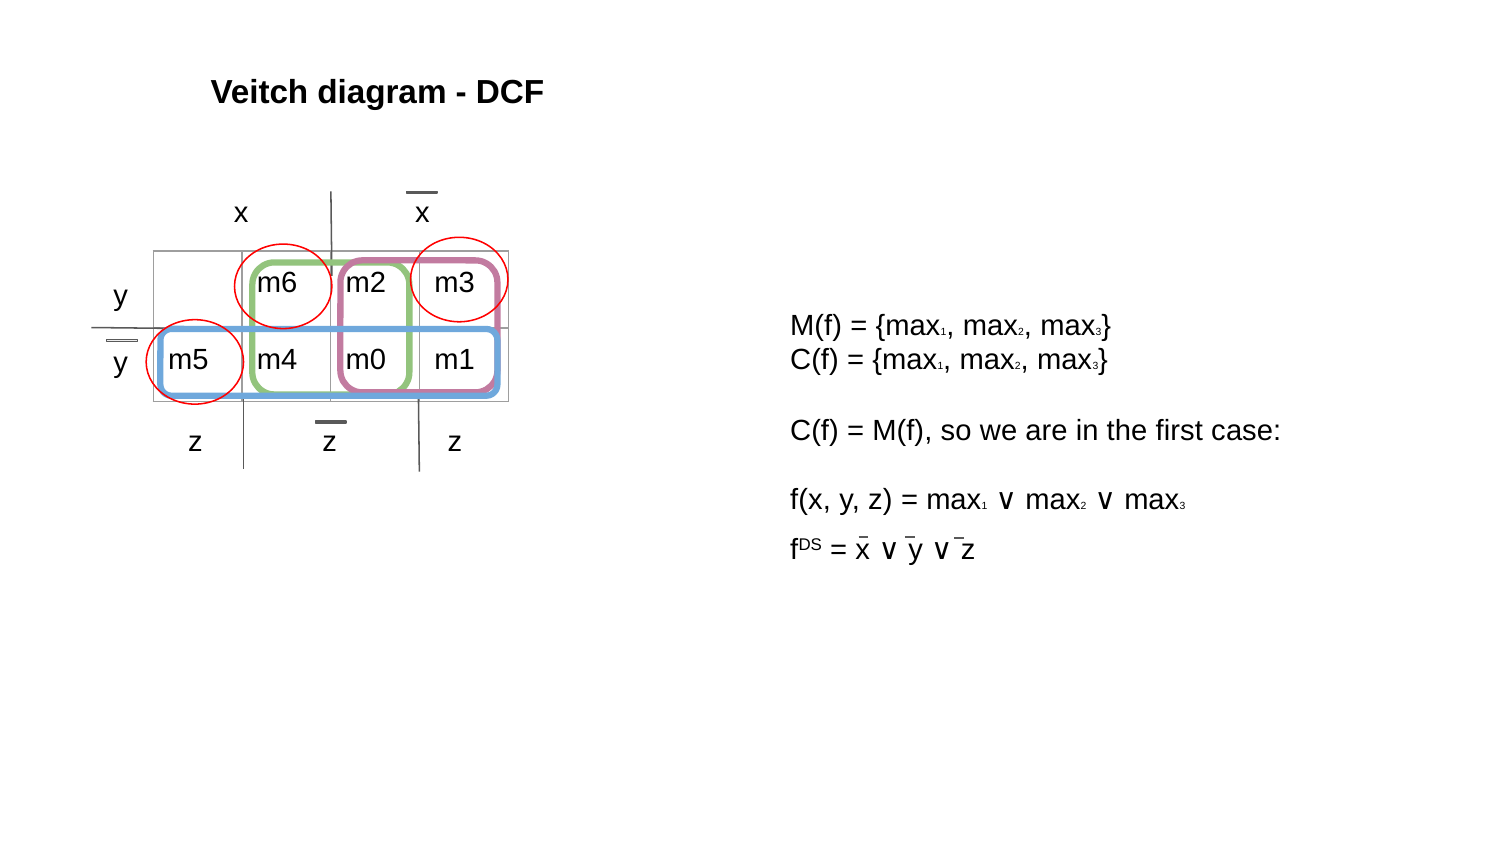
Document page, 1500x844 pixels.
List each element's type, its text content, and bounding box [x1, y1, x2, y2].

text_box z [307, 407, 369, 475]
text_box z [173, 407, 235, 475]
text_box x [218, 178, 281, 246]
text_box x [400, 178, 462, 246]
table_cell m5 [154, 393, 173, 401]
table_cell m0 [331, 396, 413, 401]
text_box M(f) = {max1, max2, max3} C(f) = {max1, max2, max3} C(f) = M(f), so we are in the first case: f(x, y, z) = max1 ∨ max2 ∨ max3 [775, 290, 1348, 375]
text_box fDS = x ∨ y ∨ z [775, 375, 1387, 659]
text_box [146, 319, 244, 405]
table_header m6 [243, 252, 253, 261]
table_header m6 [314, 252, 325, 262]
text_box [297, 262, 351, 328]
text_box y [98, 337, 160, 396]
text_box [226, 328, 498, 396]
table_header m3 [498, 252, 508, 271]
table_header [154, 252, 241, 327]
text_box z [432, 407, 494, 475]
text_box [252, 320, 270, 328]
text_box Veitch diagram - DCF [195, 55, 604, 122]
text_box [410, 237, 508, 322]
text_box [340, 260, 498, 337]
text_box y [98, 260, 160, 325]
table_header m6 [243, 312, 252, 327]
table_cell m1 [424, 329, 508, 401]
text_box [234, 244, 332, 329]
table_header m2 [337, 252, 419, 262]
table_header m3 [498, 288, 508, 327]
table_cell m4 [244, 396, 330, 401]
table_cell m5 [216, 396, 241, 401]
